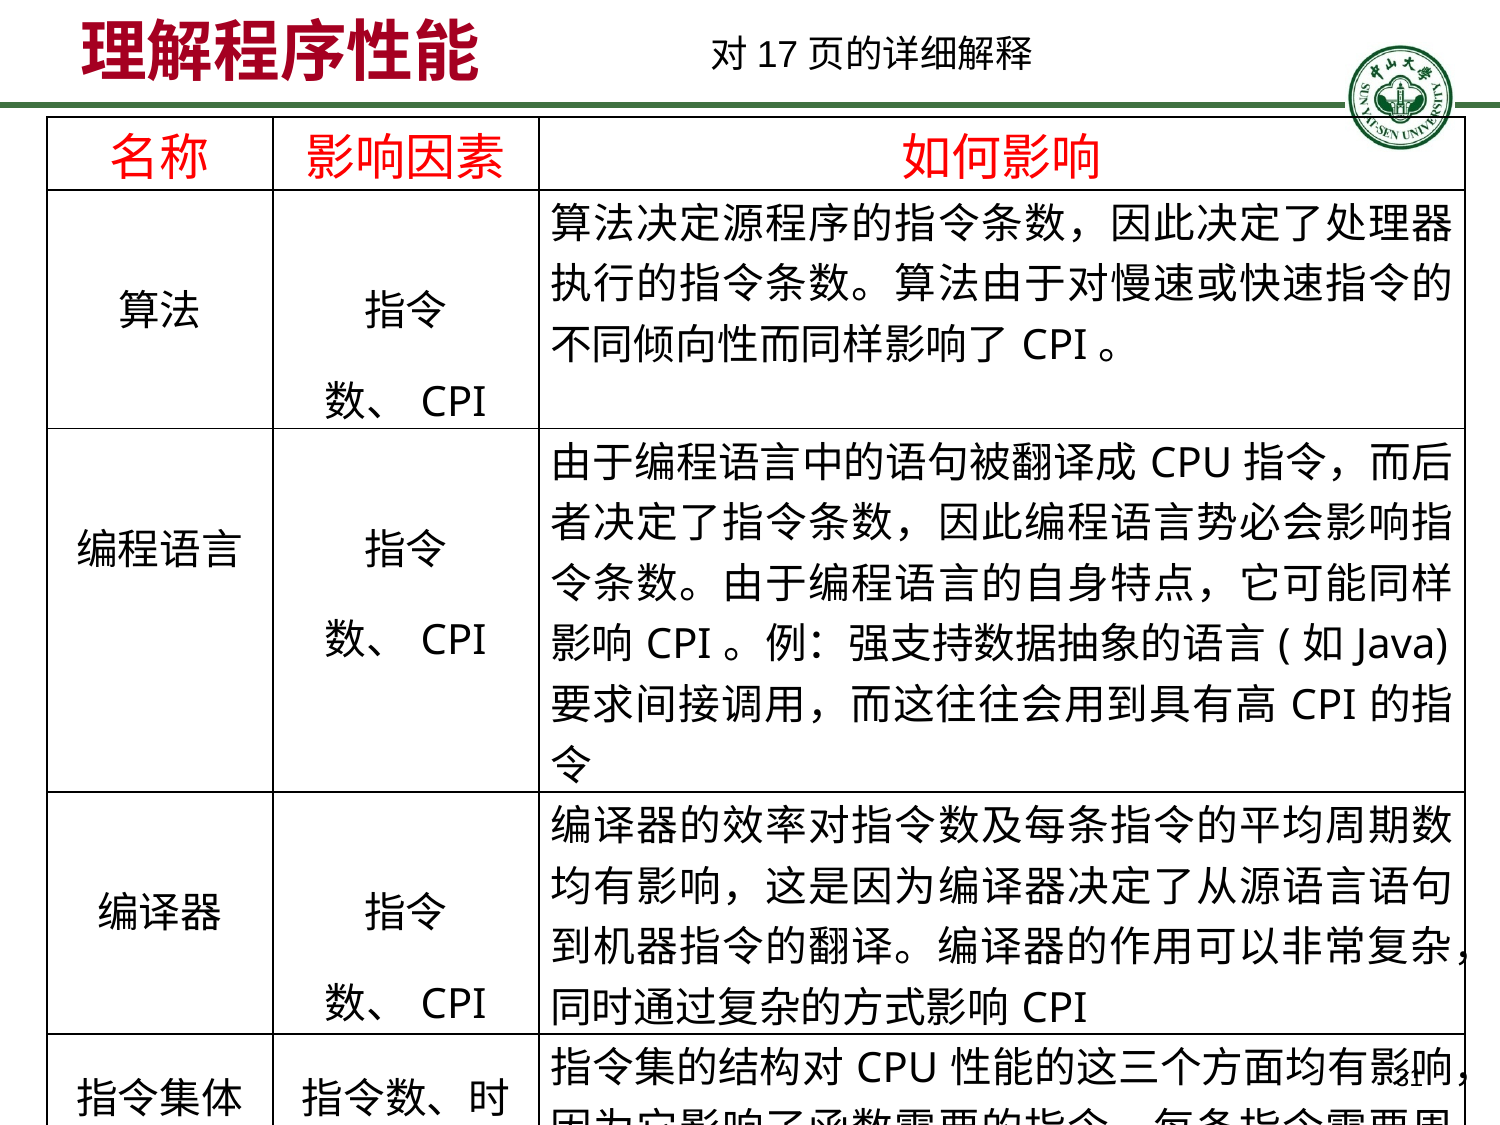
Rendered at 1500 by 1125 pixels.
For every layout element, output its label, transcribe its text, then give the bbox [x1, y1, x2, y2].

picture [1345, 42, 1455, 116]
text_box 对17页的详细解释 [695, 22, 1048, 83]
table_cell 算法 [48, 191, 272, 428]
table_cell 算法决定源程序的指令条数，因此决定了处理器执行的指令条数。算法由于对慢速或快速指令的不同倾向性而同样影响了CPI。 [540, 191, 1464, 428]
table_cell 编译器 [48, 793, 272, 1033]
table_header 影响因素 [274, 118, 538, 189]
table_cell 指令集体系结构 [48, 1035, 272, 1125]
table_cell 指令数、CPI [274, 429, 538, 791]
title 理解程序性能 [64, 0, 939, 80]
table_cell 指令集的结构对CPU性能的这三个方面均有影响，因为它影响了函数需要的指令、每条指令需要周期及CPU总的时钟频率 [540, 1035, 1464, 1125]
table_cell 由于编程语言中的语句被翻译成CPU指令，而后者决定了指令条数，因此编程语言势必会影响指令条数。由于编程语言的自身特点，它可能同样影响CPI。例：强支持数据抽象的语言(如Java)要求间接调用，而这往往会用到具有高CPI的指令 [540, 429, 1464, 791]
table_cell 指令数、时钟频率、CPI [274, 1035, 538, 1125]
table_cell 编译器的效率对指令数及每条指令的平均周期数均有影响，这是因为编译器决定了从源语言语句到机器指令的翻译。编译器的作用可以非常复杂，同时通过复杂的方式影响CPI [540, 793, 1464, 1033]
table_cell 指令数、CPI [274, 793, 538, 1033]
table_header 如何影响 [540, 118, 1464, 189]
table_cell 指令数、CPI [274, 191, 538, 428]
table_cell 编程语言 [48, 429, 272, 791]
table_header 名称 [48, 118, 272, 189]
